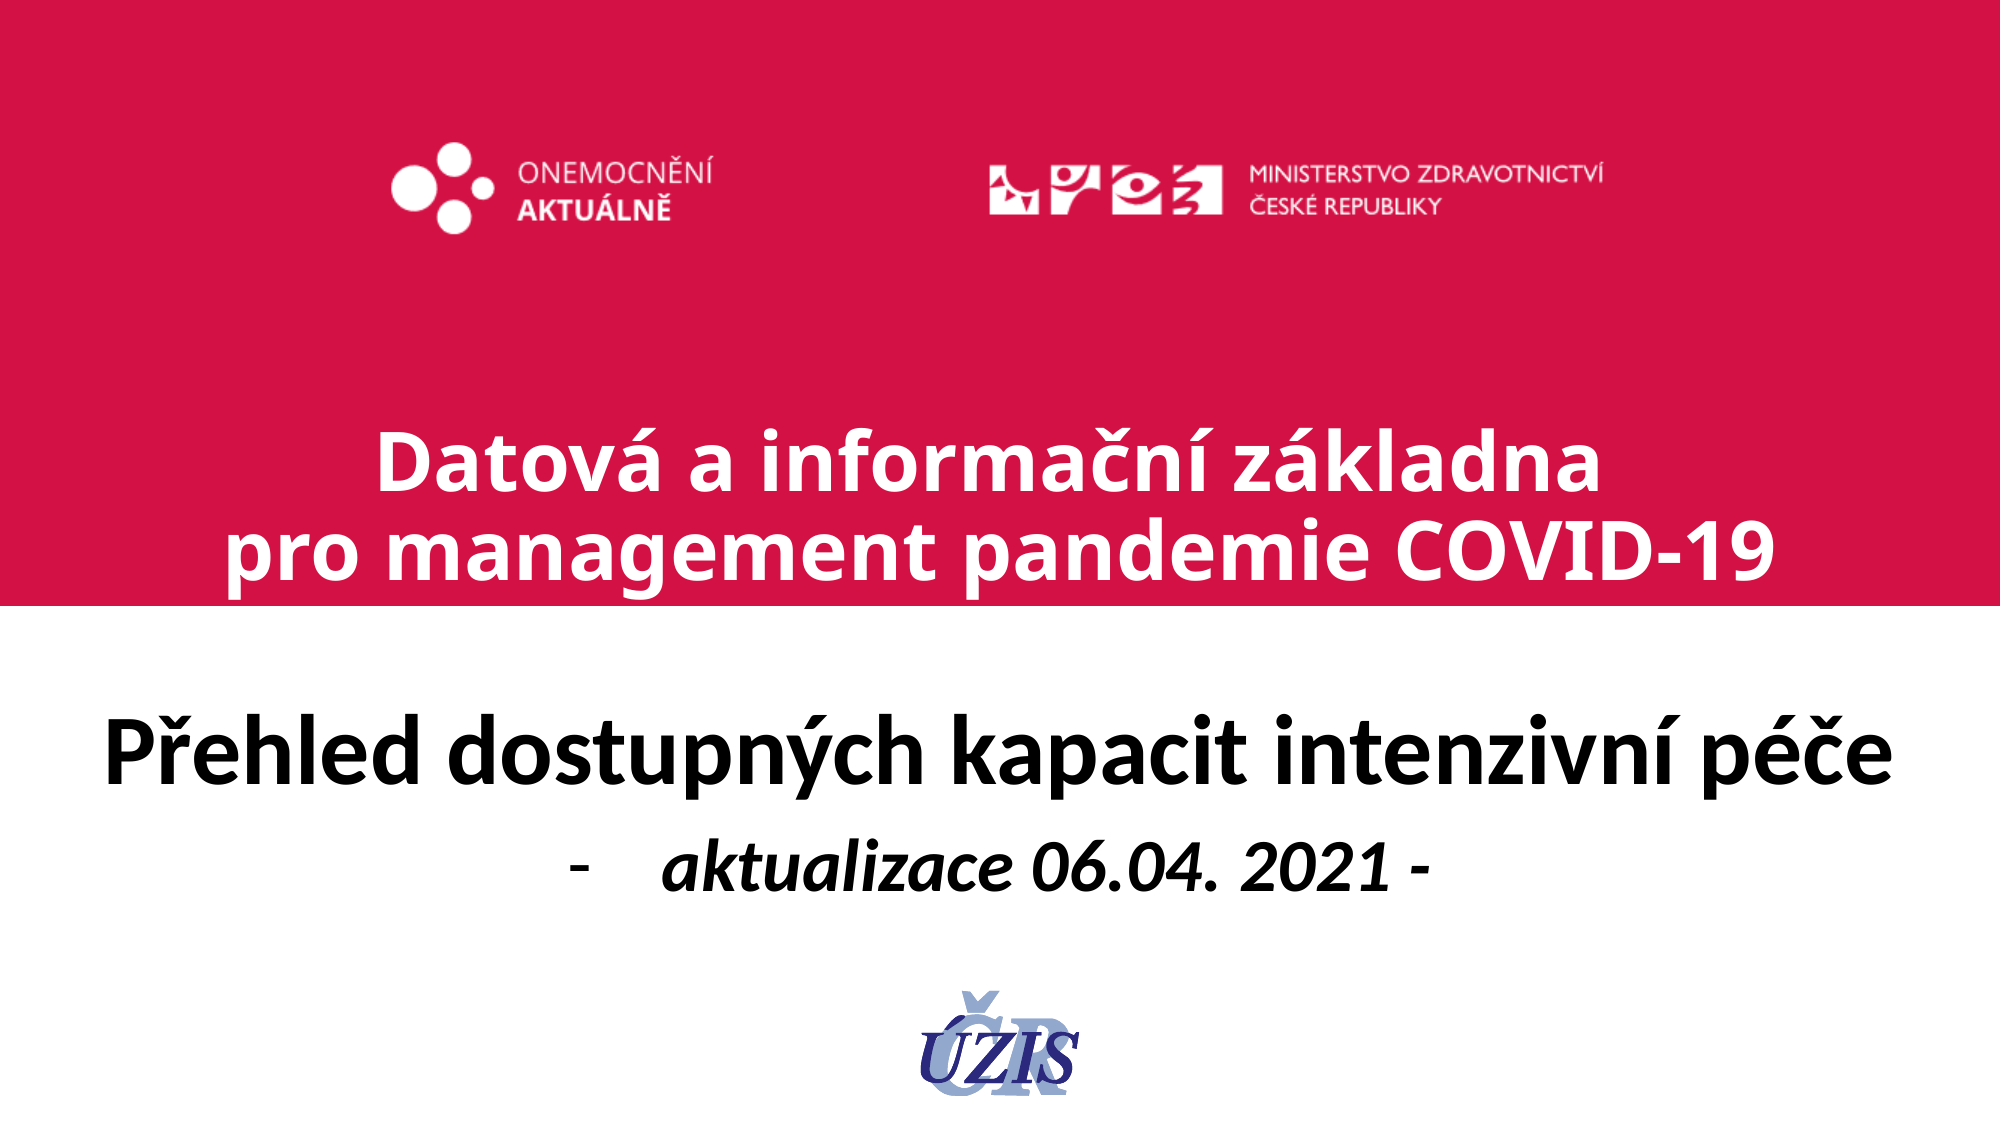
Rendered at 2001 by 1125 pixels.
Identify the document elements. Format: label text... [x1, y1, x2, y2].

subtitle Přehled dostupných kapacit intenzivní péče aktualizace 06.04. 2021 - [69, 674, 1931, 932]
title Datová a informační základna pro management pandemie COVID-19 [0, 410, 2000, 606]
